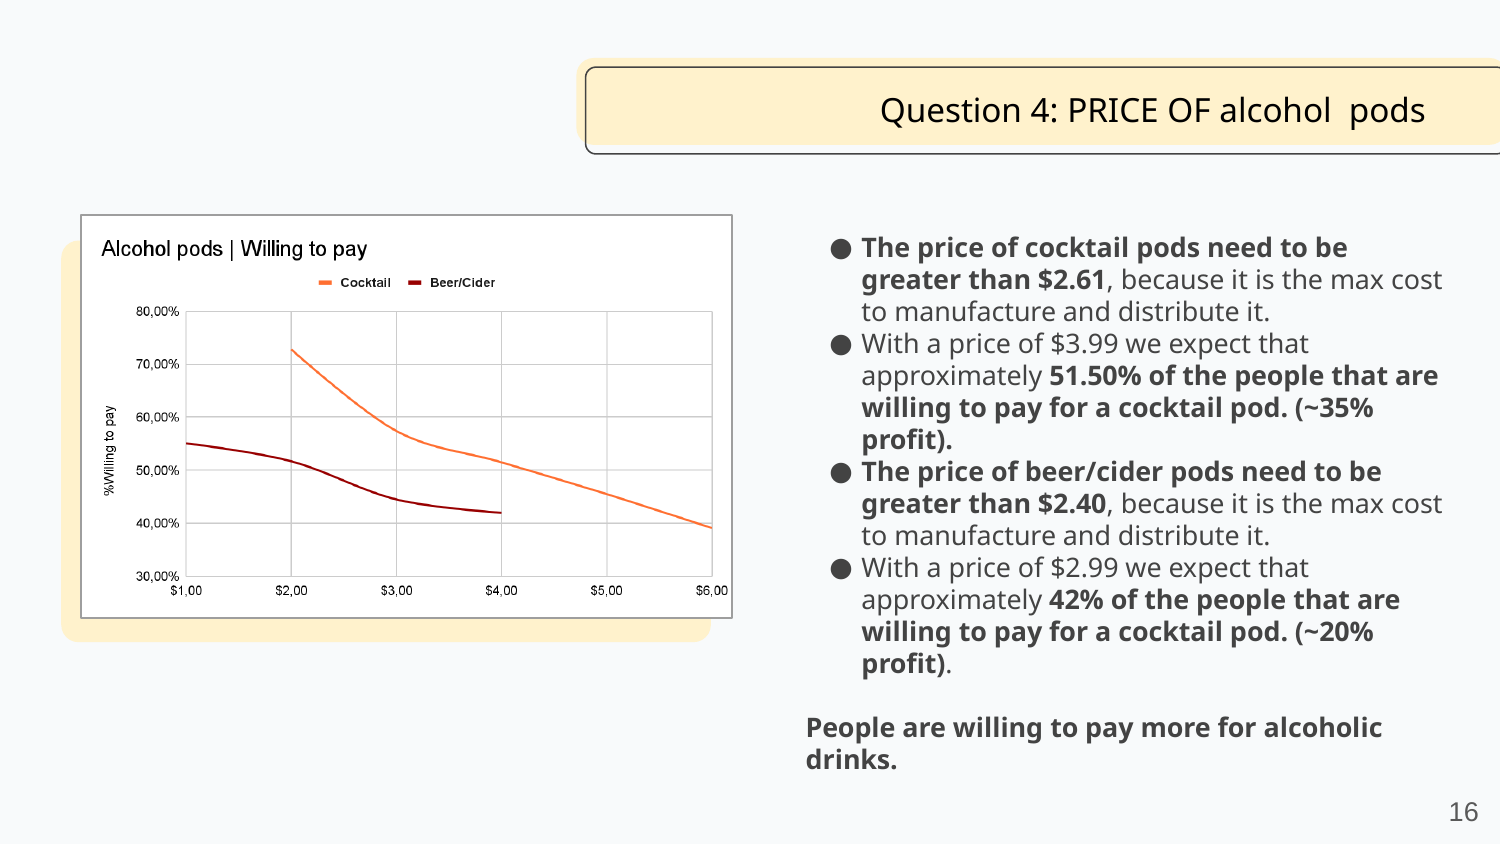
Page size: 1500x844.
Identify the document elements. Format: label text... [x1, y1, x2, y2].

subtitle The price of cocktail pods need to be greater than $2.61, because it is the max cost to manufacture and distribute it. With a price of $3.99 we expect that approximately 51.50% of the people that are willing to pay for a cocktail pod. (~35% profit). The price of beer/cider pods need to be greater than $2.40, because it is the max cost to manufacture and distribute it. With a price of $2.99 we expect that approximately 42% of the people that are willing to pay for a cocktail pod. (~20% profit). People are willing to pay more for alcoholic drinks. [790, 215, 1466, 794]
title Question 4: PRICE OF alcohol pods [848, 70, 1442, 149]
slide_number ‹#› [1403, 779, 1494, 844]
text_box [60, 215, 732, 643]
